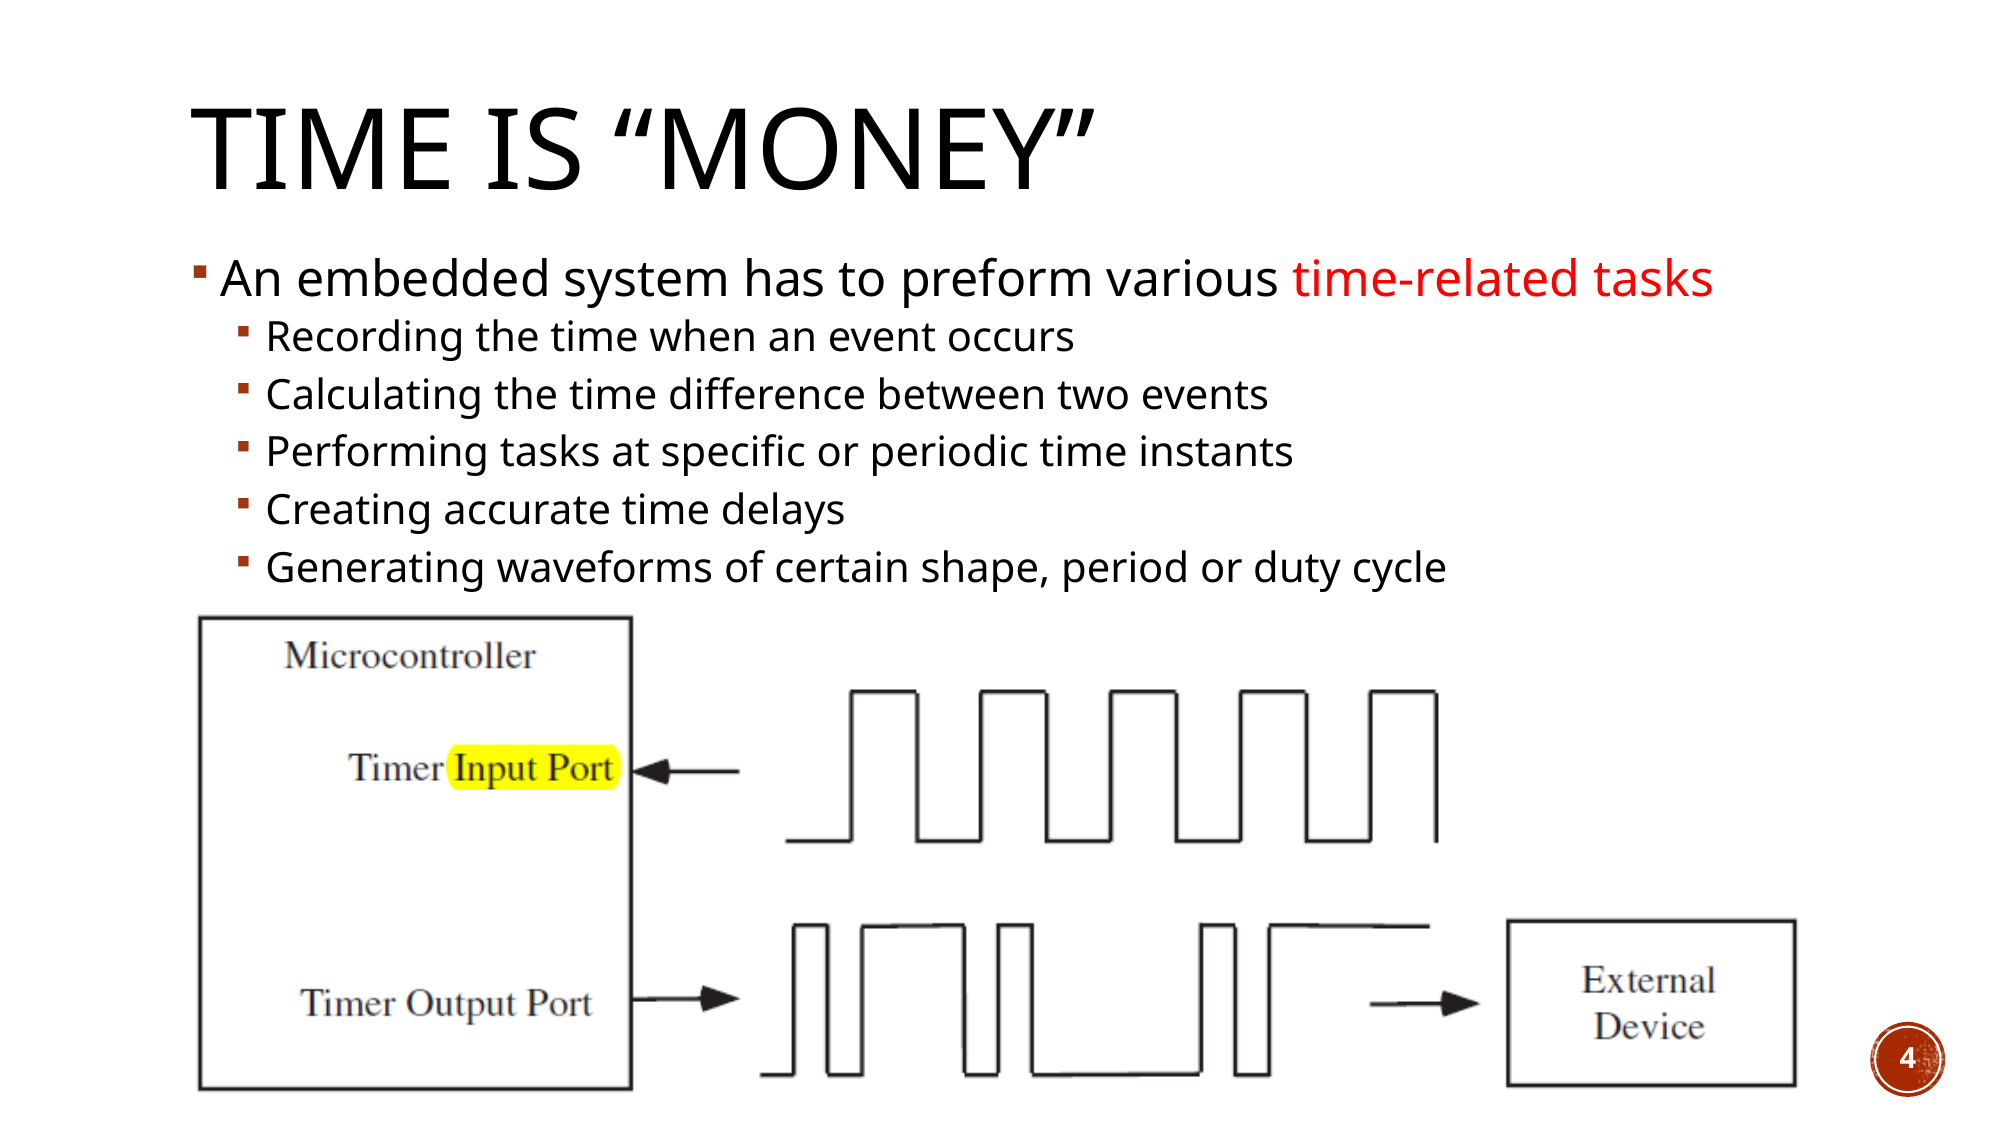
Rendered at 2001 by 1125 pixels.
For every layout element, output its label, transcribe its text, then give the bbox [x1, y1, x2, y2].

slide_number 4 [1855, 1028, 1961, 1089]
title Time is “money” [175, 79, 1826, 228]
picture [188, 600, 1812, 1109]
list An embedded system has to preform various time-related tasks Recording the time when an event occurs Calculating the time difference between two events Performing tasks at specific or periodic time instants Creating accurate time delays Generating waveforms of certain shape, period or duty cycle [175, 245, 1826, 1013]
